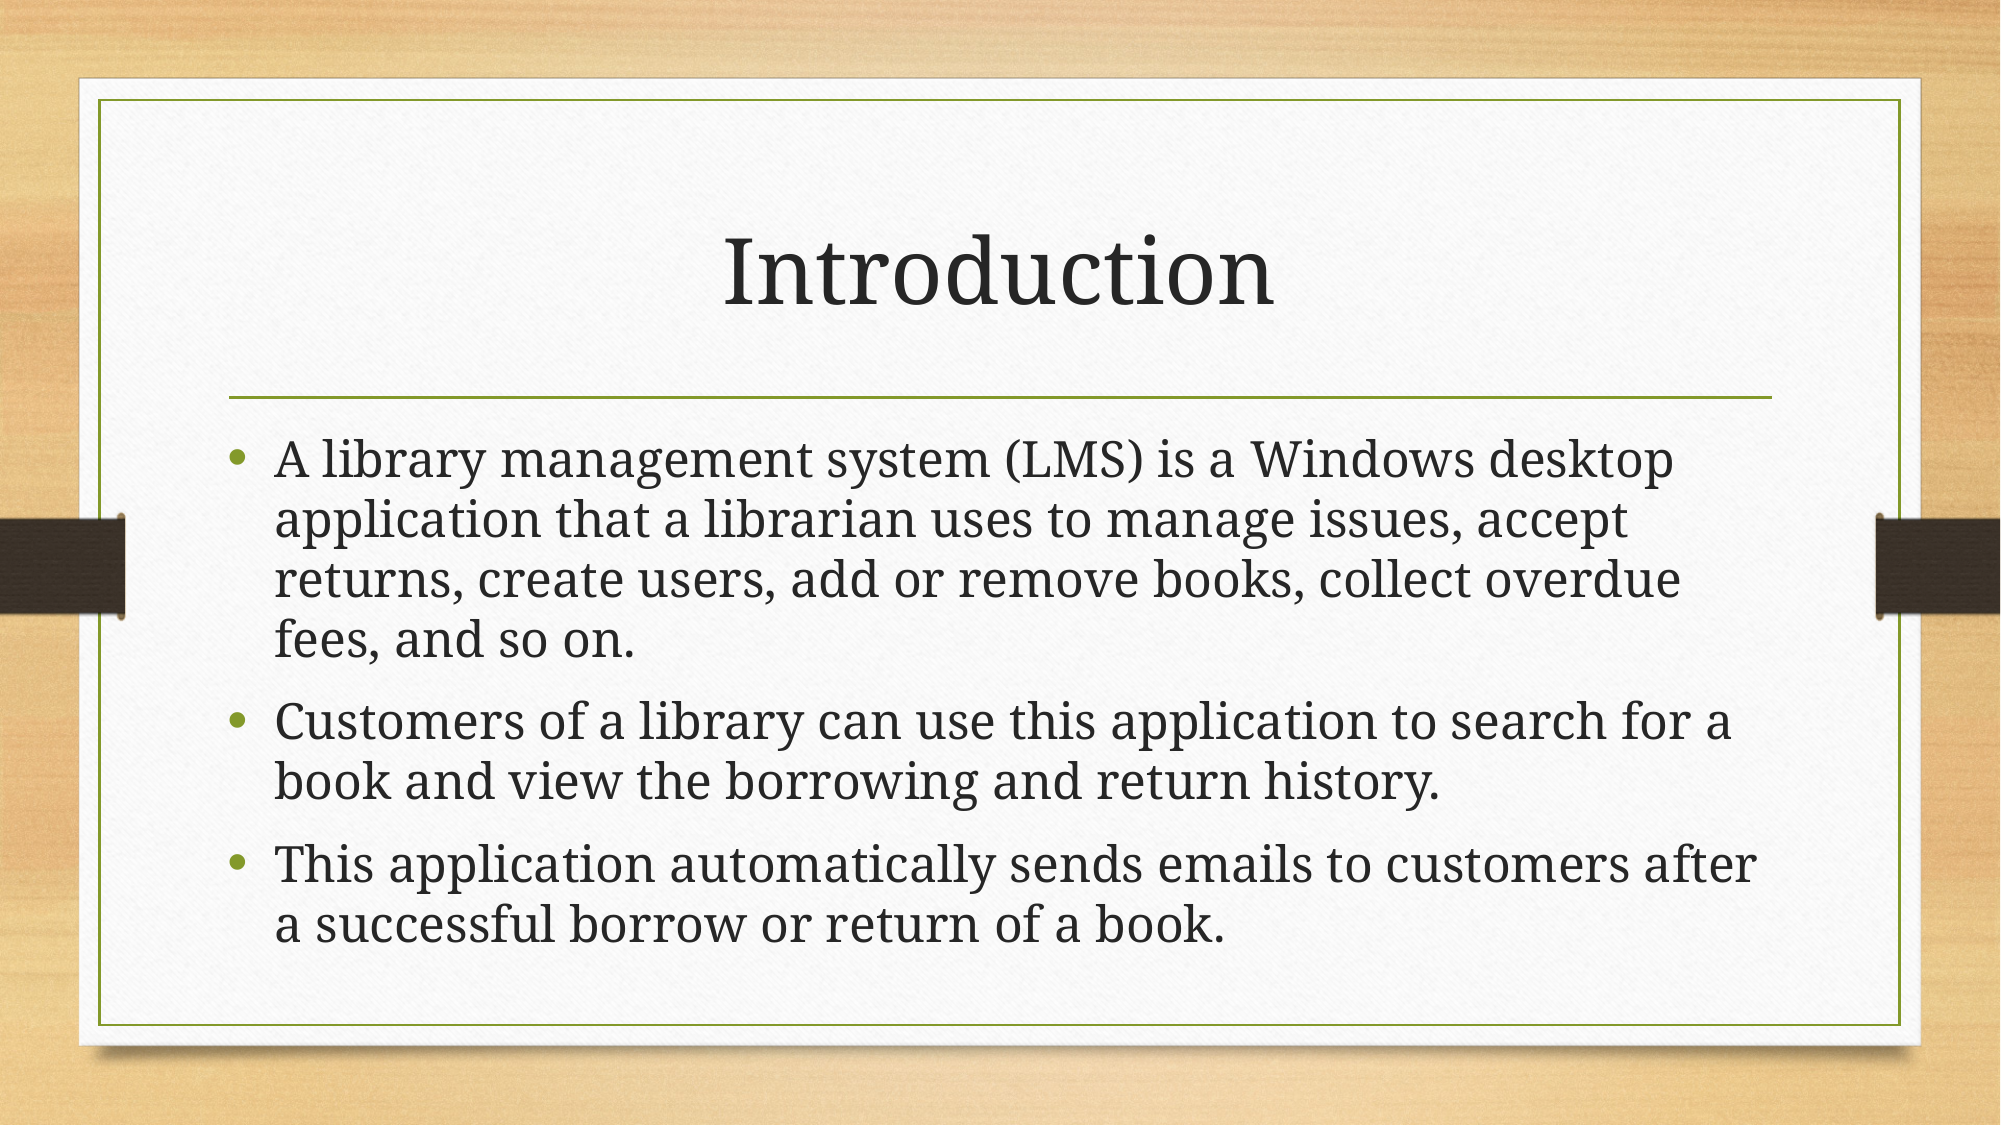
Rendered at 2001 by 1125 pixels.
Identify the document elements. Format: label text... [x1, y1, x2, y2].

title Introduction [212, 161, 1788, 375]
list A library management system (LMS) is a Windows desktop application that a librarian uses to manage issues, accept returns, create users, add or remove books, collect overdue fees, and so on. Customers of a library can use this application to search for a book and view the borrowing and return history. This application automatically sends emails to customers after a successful borrow or return of a book. [212, 419, 1788, 964]
picture [0, 0, 2001, 1125]
